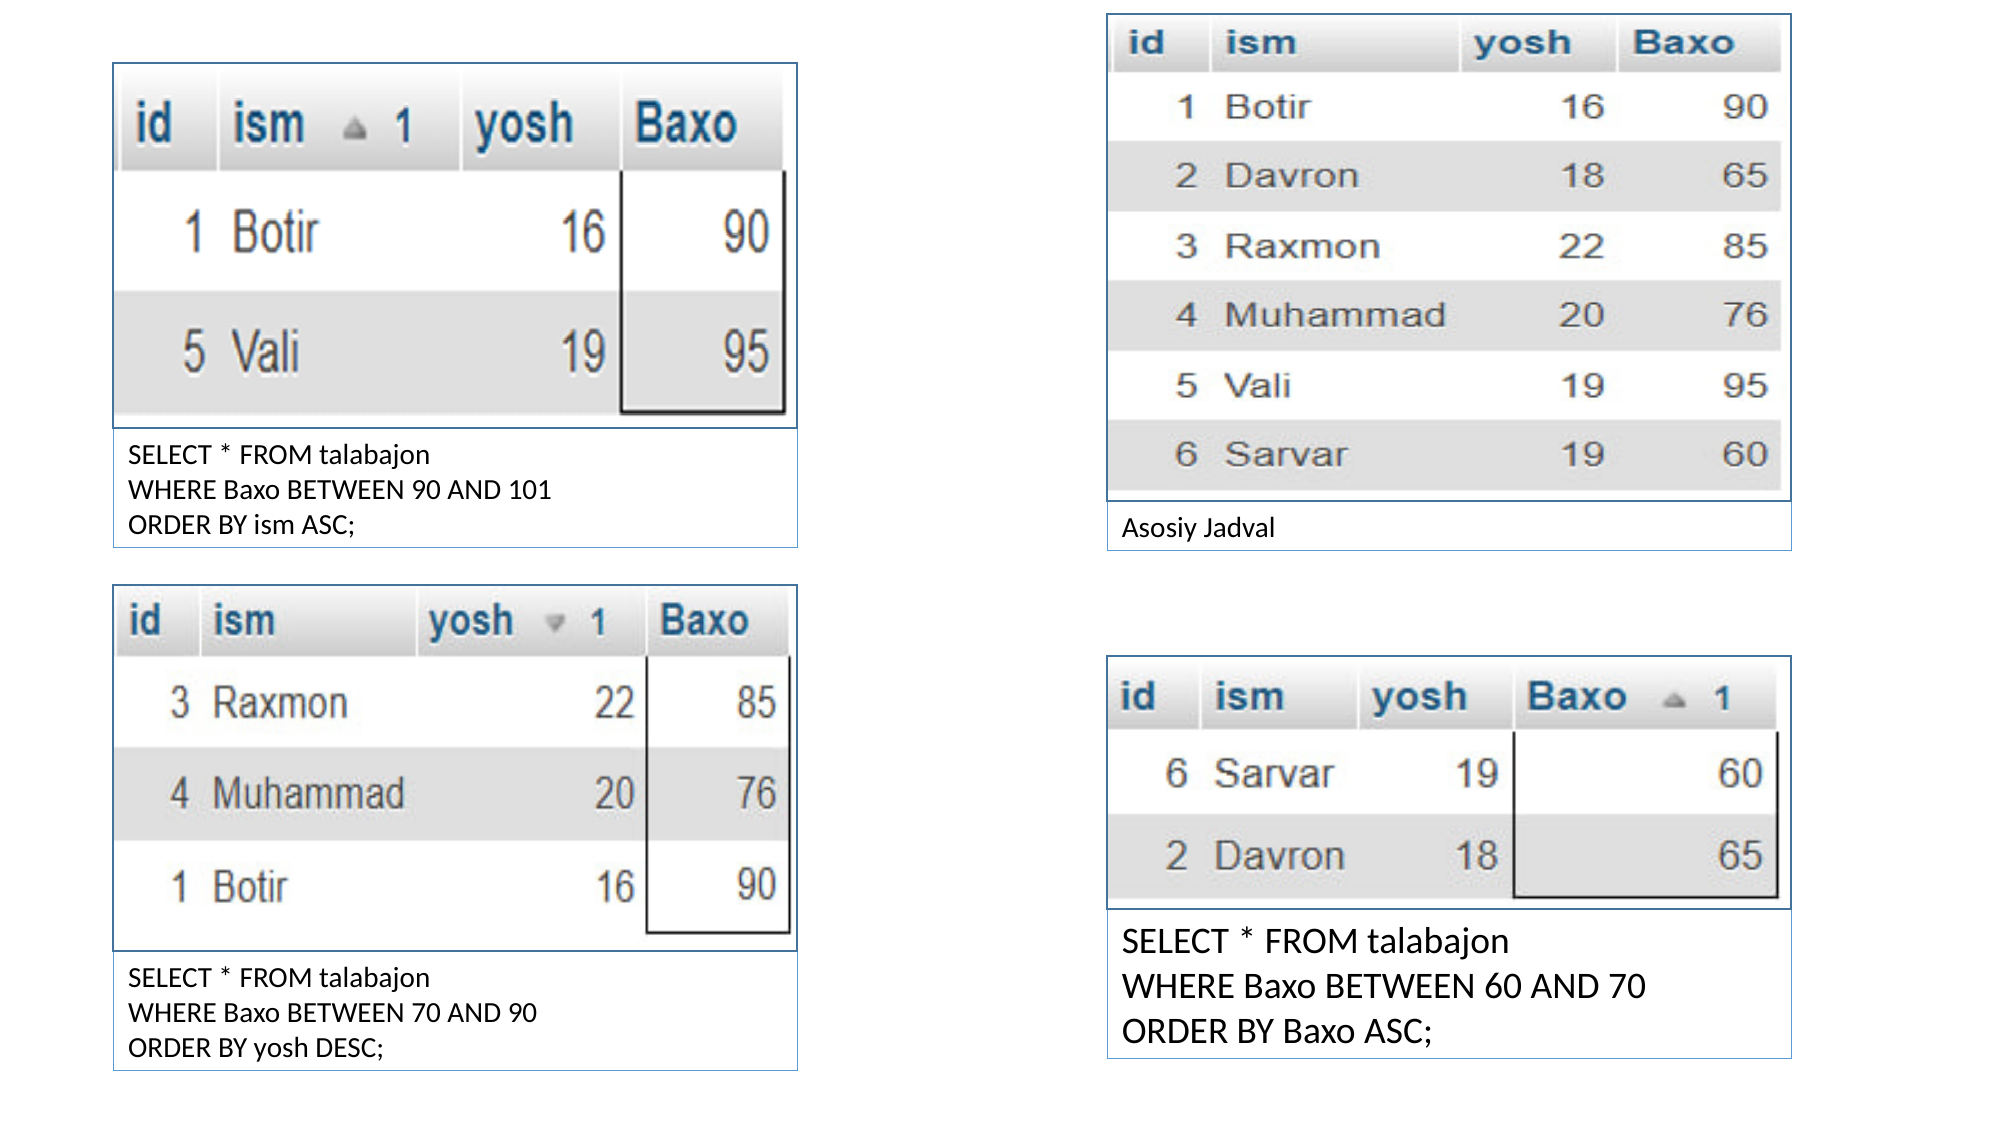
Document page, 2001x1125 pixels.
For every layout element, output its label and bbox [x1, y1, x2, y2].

text_box [113, 62, 798, 550]
text_box [113, 585, 798, 1072]
text_box [1107, 655, 1792, 1061]
text_box [1107, 14, 1792, 550]
